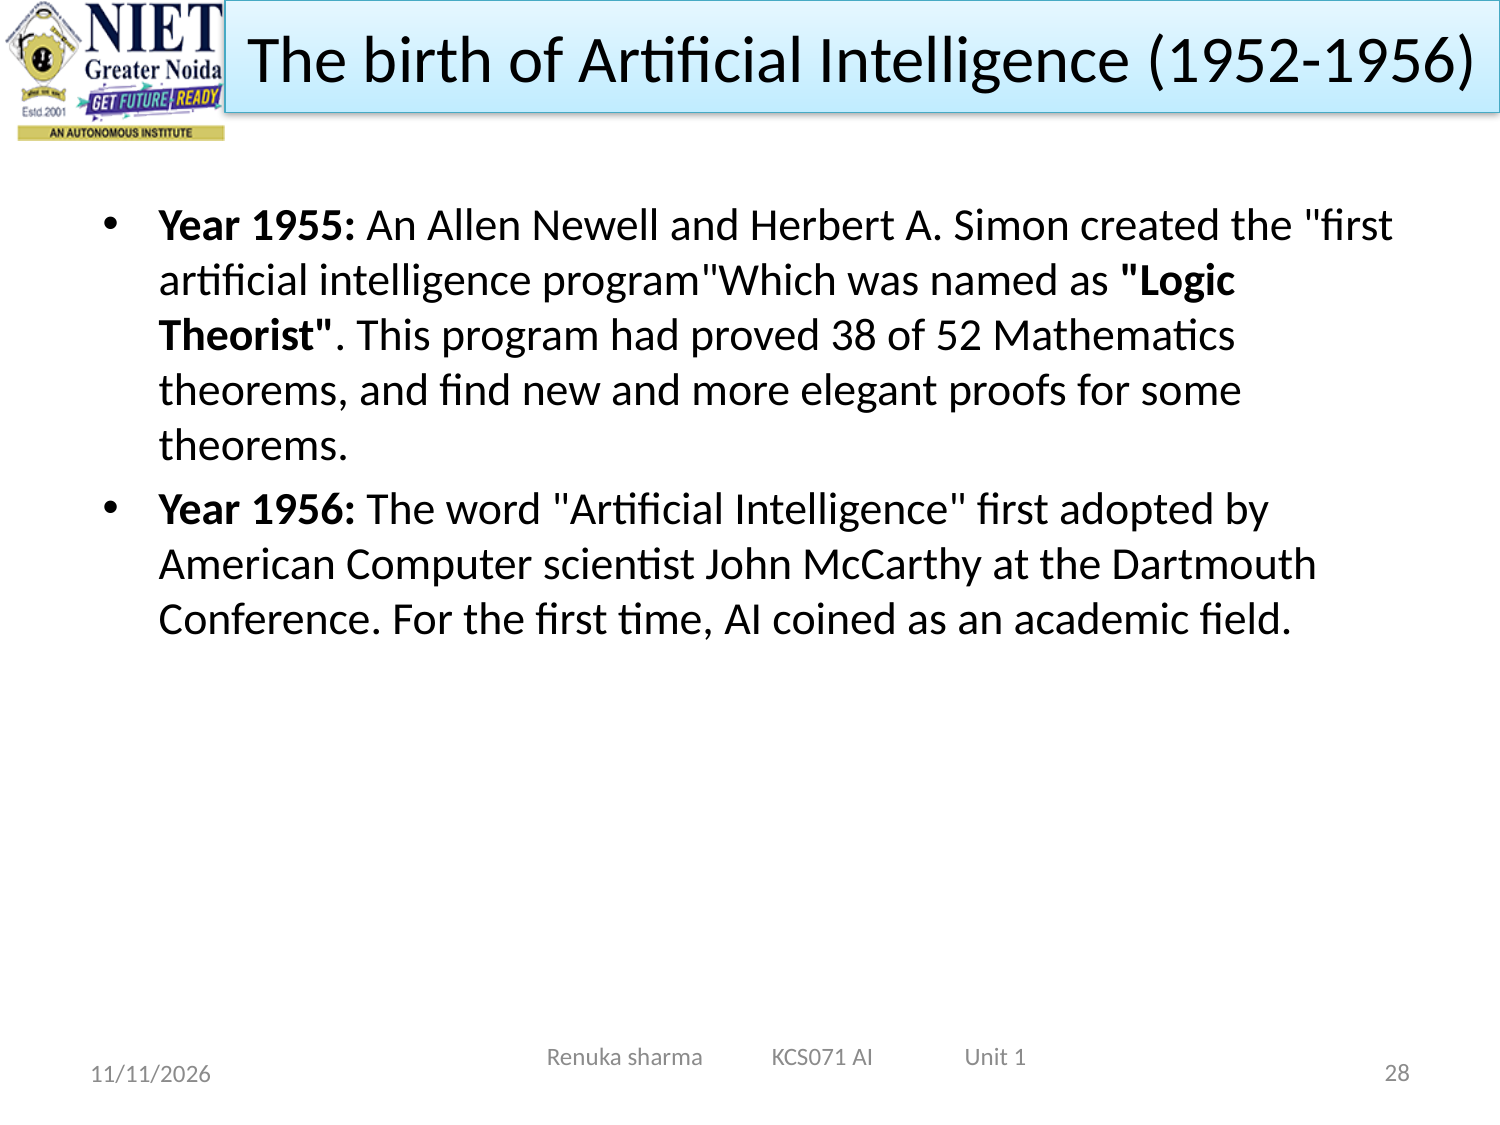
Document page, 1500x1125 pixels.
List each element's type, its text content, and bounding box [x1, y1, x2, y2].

list Year 1955: An Allen Newell and Herbert A. Simon created the "first artificial intelligence program"Which was named as "Logic Theorist". This program had proved 38 of 52 Mathematics theorems, and find new and more elegant proofs for some theorems. Year 1956: The word "Artificial Intelligence" first adopted by American Computer scientist John McCarthy at the Dartmouth Conference. For the first time, AI coined as an academic field. [87, 187, 1438, 930]
slide_number 28 [1074, 1041, 1425, 1102]
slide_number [75, 1042, 425, 1103]
footer Renuka sharma KCS071 AI Unit 1 [375, 1025, 1200, 1085]
picture [5, 0, 226, 141]
text_box The birth of Artificial Intelligence (1952-1956) [226, 0, 1500, 113]
